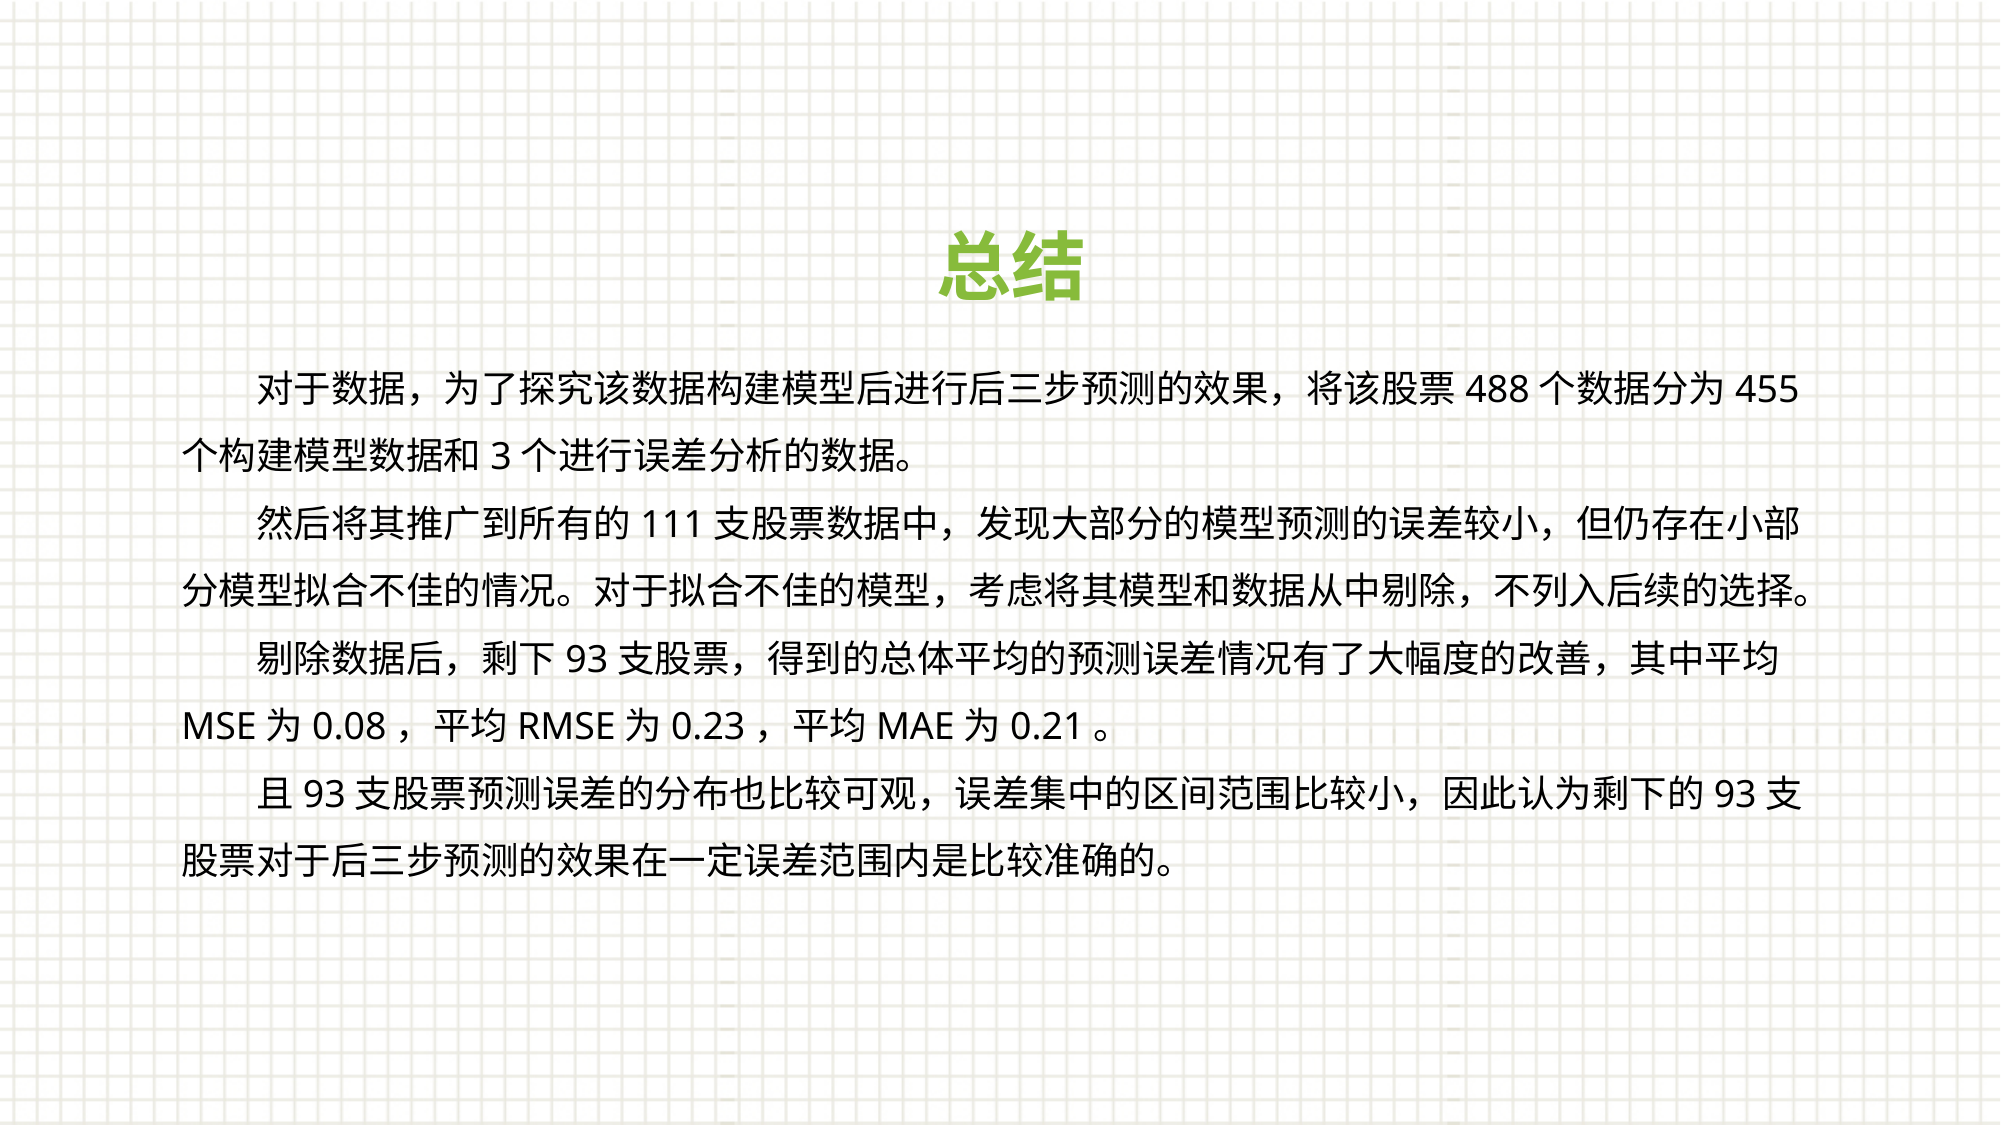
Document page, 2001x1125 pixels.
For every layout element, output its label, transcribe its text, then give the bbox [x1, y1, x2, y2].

picture [0, 0, 2001, 1125]
text_box 对于数据，为了探究该数据构建模型后进行后三步预测的效果，将该股票488个数据分为455个构建模型数据和3个进行误差分析的数据。 然后将其推广到所有的111支股票数据中，发现大部分的模型预测的误差较小，但仍存在小部分模型拟合不佳的情况。对于拟合不佳的模型，考虑将其模型和数据从中剔除，不列入后续的选择。 剔除数据后，剩下93支股票，得到的总体平均的预测误差情况有了大幅度的改善，其中平均MSE为0.08，平均RMSE为0.23，平均MAE为0.21。 且93支股票预测误差的分布也比较可观，误差集中的区间范围比较小，因此认为剩下的93支股票对于后三步预测的效果在一定误差范围内是比较准确的。 [166, 334, 1850, 890]
text_box 总结 [883, 212, 1140, 318]
